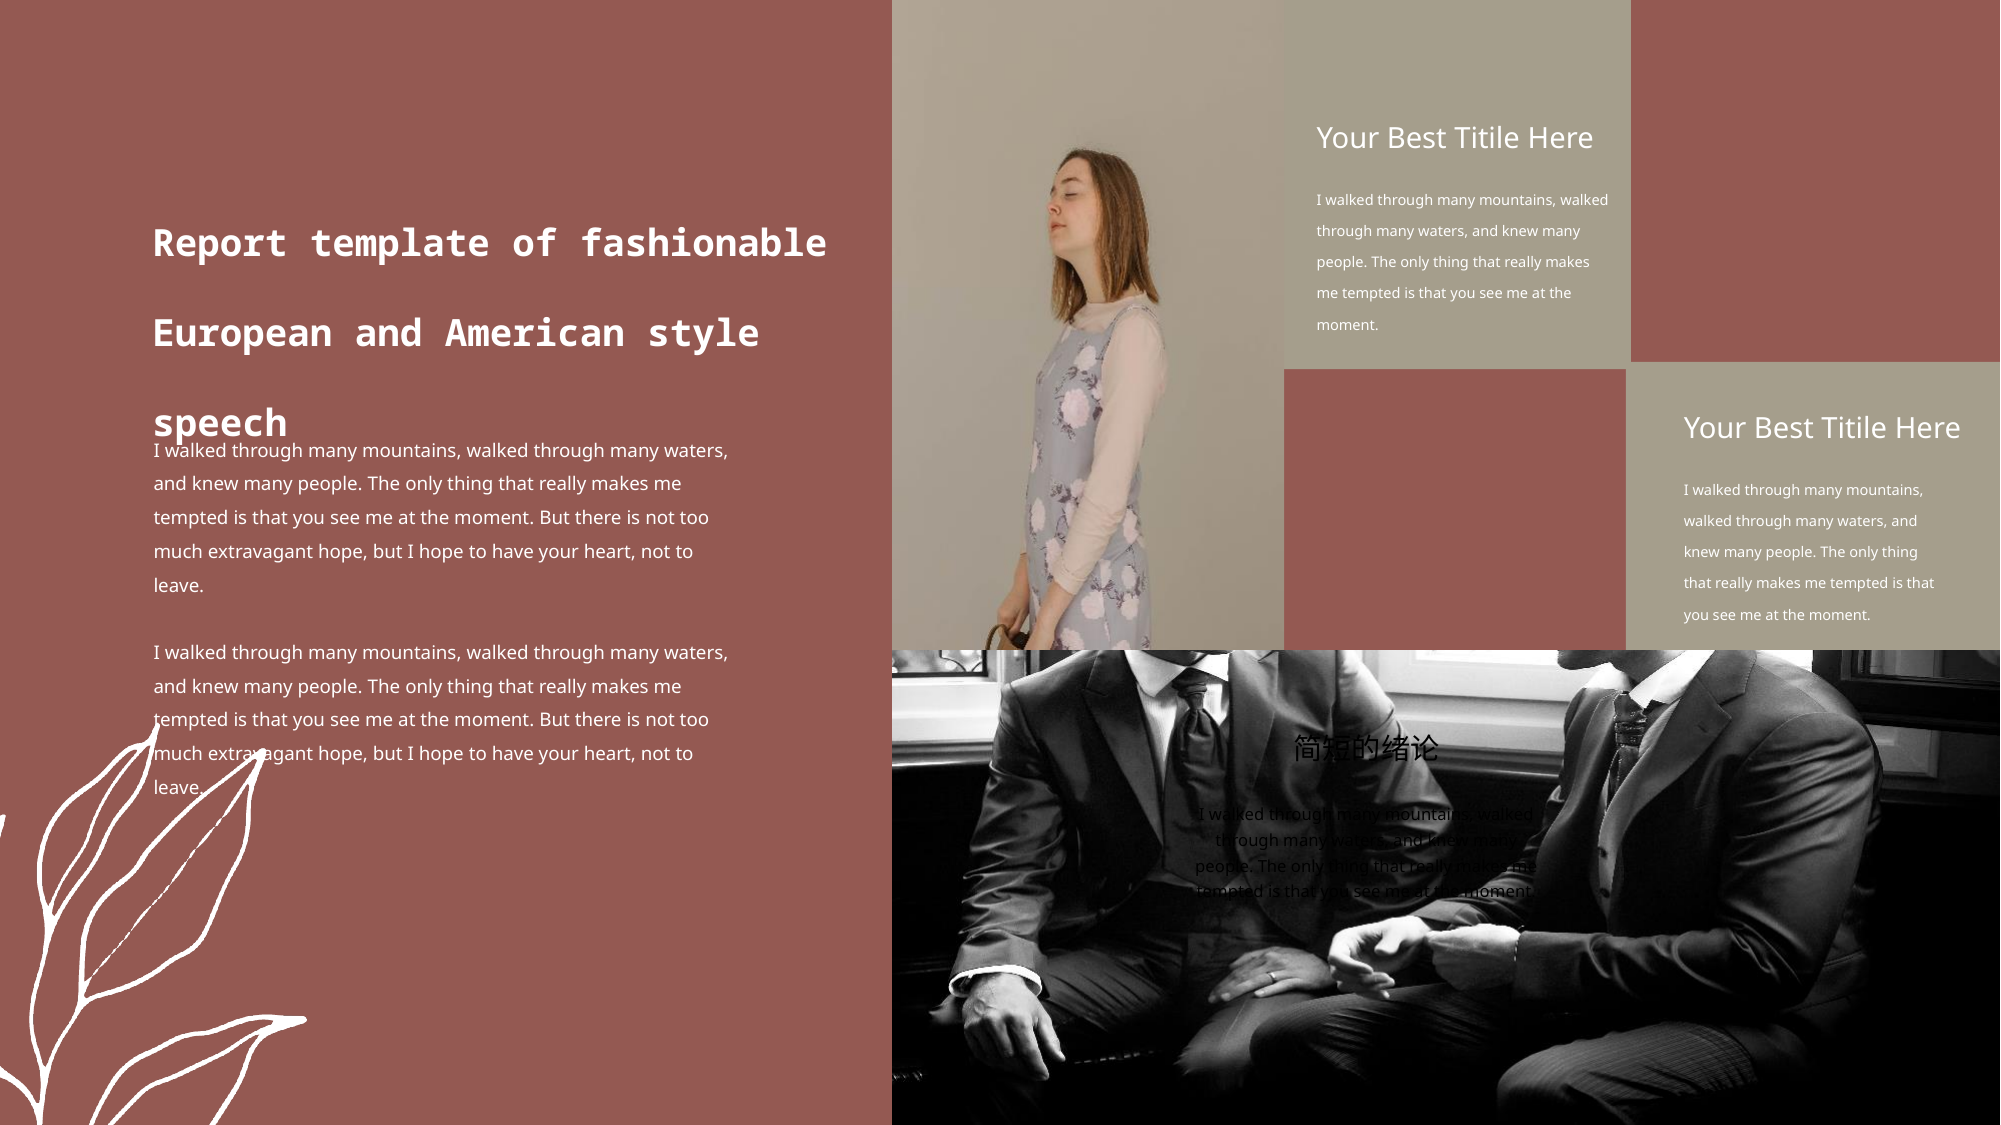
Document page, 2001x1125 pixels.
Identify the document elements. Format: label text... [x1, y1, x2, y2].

text_box [891, 0, 1285, 649]
text_box [891, 649, 2000, 1125]
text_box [1180, 722, 1554, 910]
text_box [1285, 0, 1632, 370]
picture [0, 722, 307, 1125]
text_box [1668, 397, 1982, 629]
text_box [1301, 107, 1626, 307]
text_box I walked through many mountains, walked through many waters, and knew many people. The only thing that really makes me tempted is that you see me at the moment. But there is not too much extravagant hope, but I hope to have your heart, not to leave. I walked through many mountains, walked through many waters, and knew many people. The only thing that really makes me tempted is that you see me at the moment. But there is not too much extravagant hope, but I hope to have your heart, not to leave. [138, 452, 755, 795]
text_box Report template of fashionable European and American style speech [137, 166, 931, 452]
text_box [1625, 361, 2000, 649]
